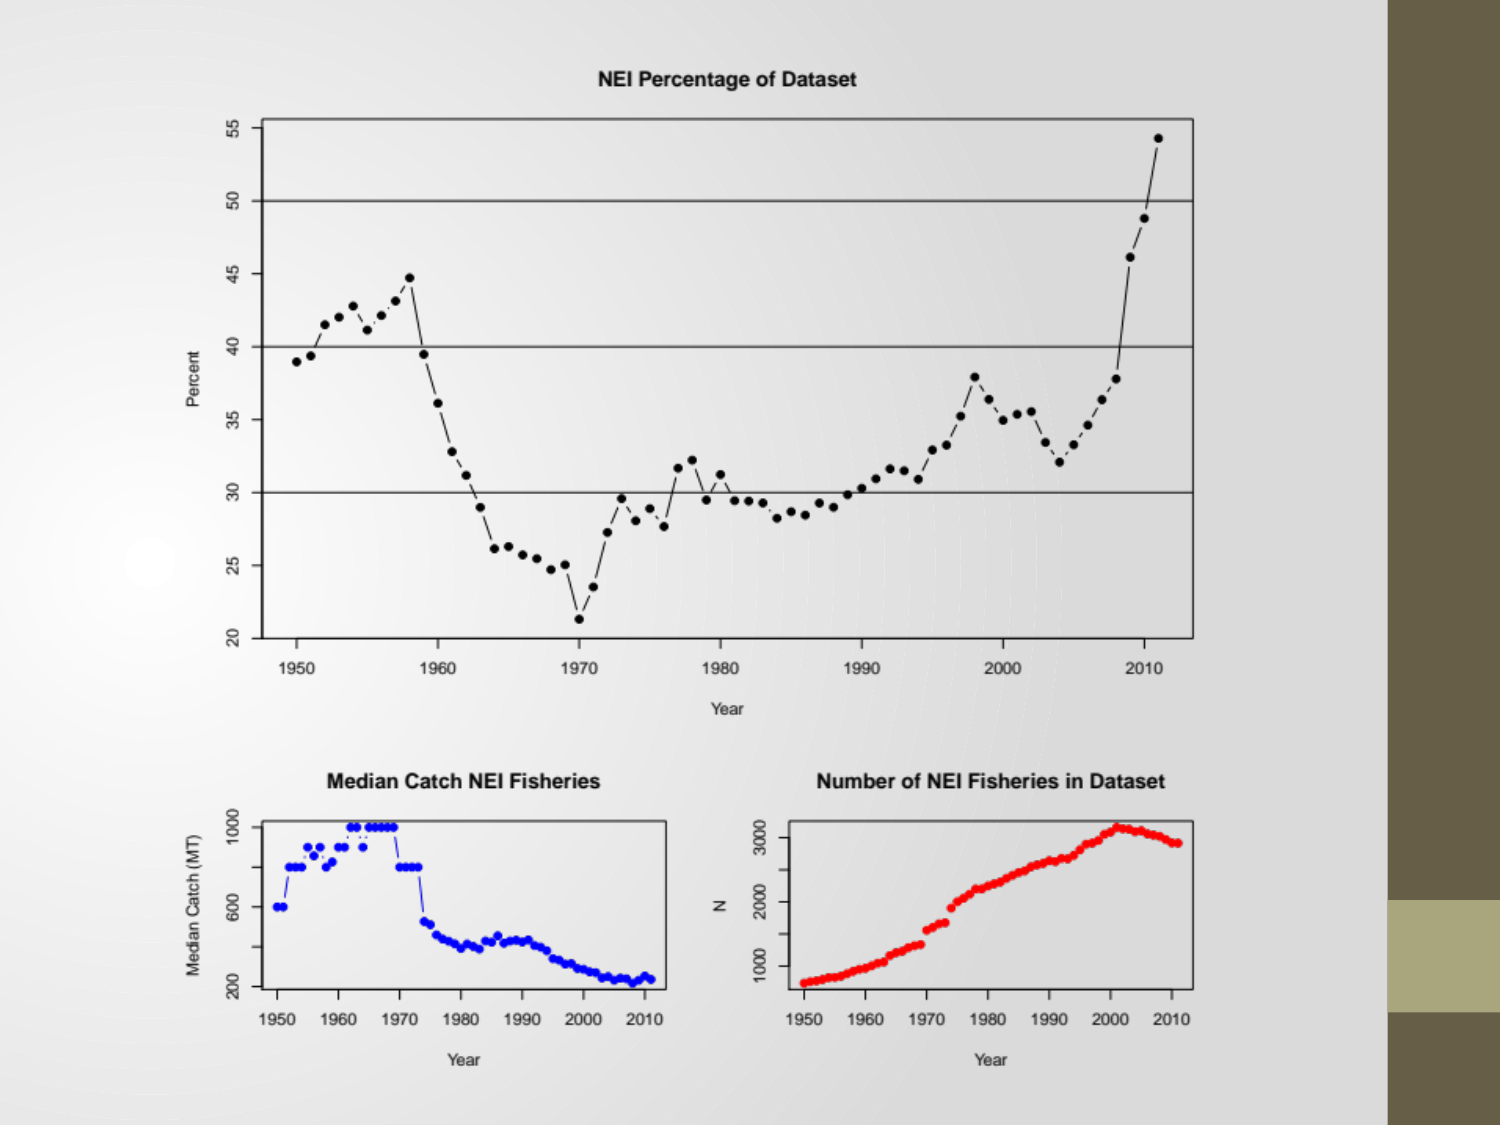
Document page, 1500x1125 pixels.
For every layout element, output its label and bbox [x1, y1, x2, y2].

picture [181, 37, 1233, 1089]
